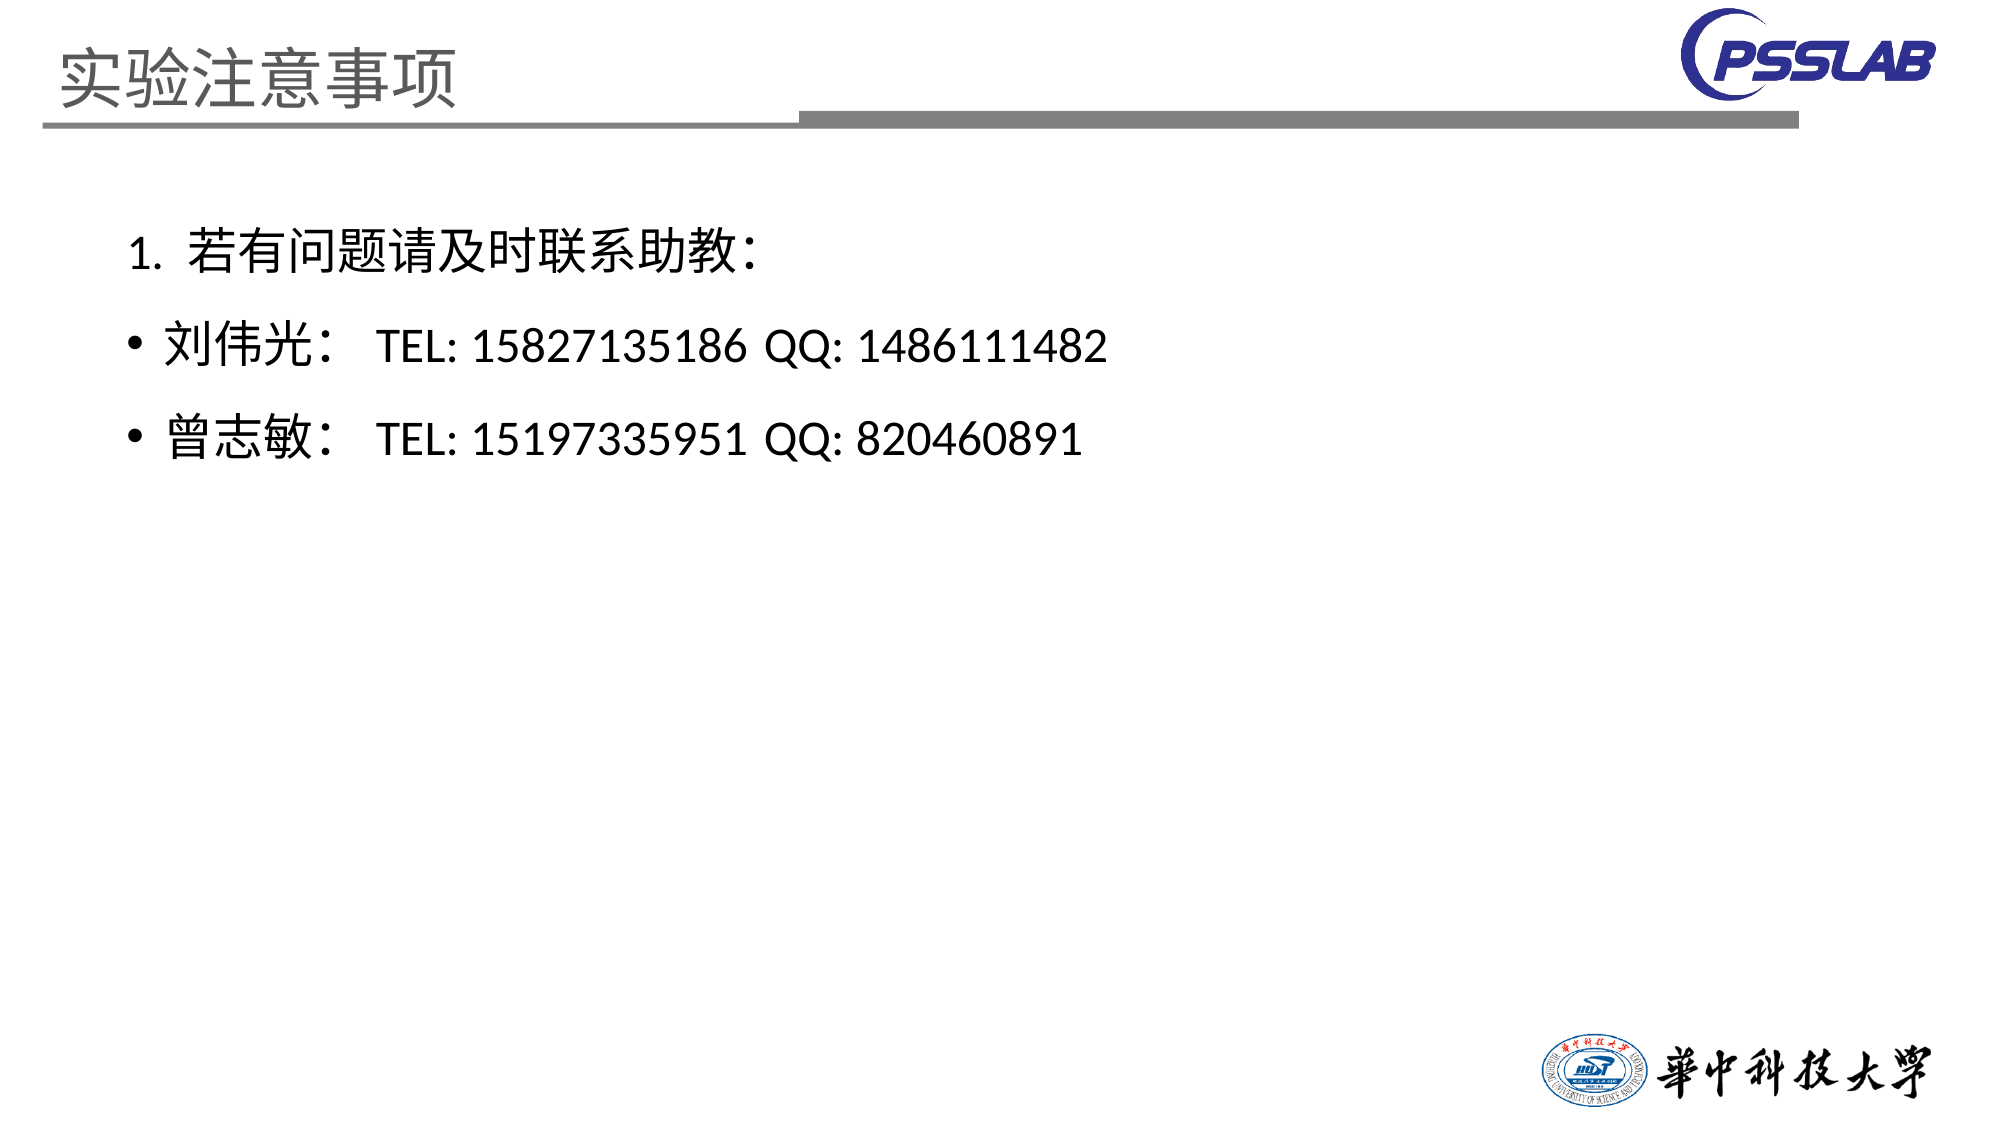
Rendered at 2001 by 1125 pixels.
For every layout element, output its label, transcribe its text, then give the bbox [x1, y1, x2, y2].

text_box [1535, 1027, 1943, 1112]
picture [1657, 0, 1958, 107]
text_box 实验注意事项 [42, 29, 475, 110]
list 1. 若有问题请及时联系助教： 刘伟光：TEL: 15827135186 QQ: 1486111482 曾志敏：TEL: 15197335951 QQ: 820460891 [111, 200, 1837, 1078]
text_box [42, 110, 1799, 129]
